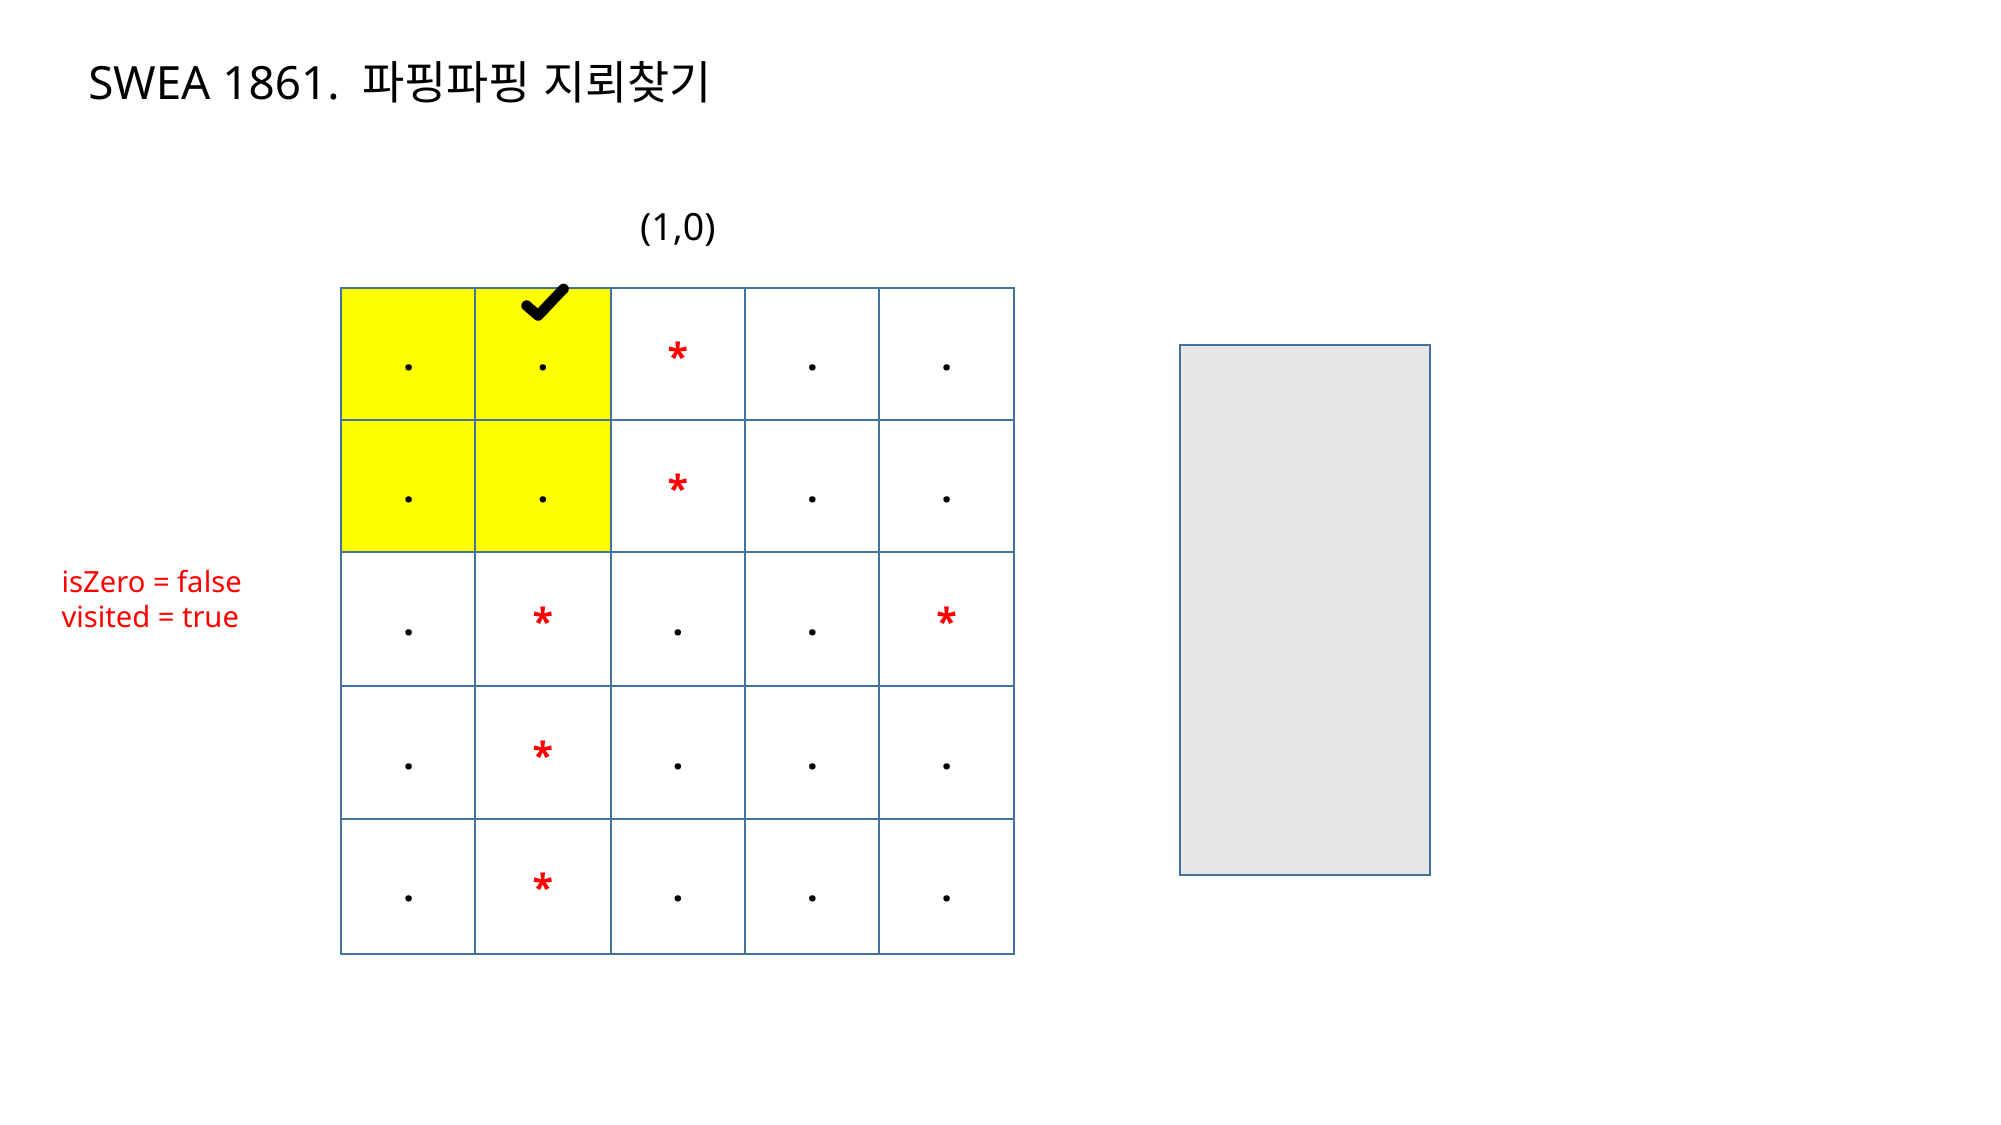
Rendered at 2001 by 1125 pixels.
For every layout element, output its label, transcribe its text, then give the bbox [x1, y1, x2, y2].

text_box * [878, 551, 1015, 685]
text_box . [878, 685, 1015, 818]
text_box * [612, 287, 744, 419]
text_box * [474, 818, 612, 955]
text_box . [340, 419, 474, 551]
text_box . [474, 419, 612, 551]
text_box . [474, 287, 612, 419]
text_box . [744, 551, 878, 685]
text_box isZero = false visited = true [46, 555, 257, 641]
text_box . [744, 818, 878, 955]
text_box . [612, 818, 744, 955]
text_box . [878, 287, 1015, 419]
text_box . [744, 685, 878, 818]
text_box * [612, 419, 744, 551]
text_box . [744, 419, 878, 551]
text_box . [612, 551, 744, 685]
text_box * [474, 685, 612, 818]
text_box . [878, 419, 1015, 551]
text_box . [744, 287, 878, 419]
text_box . [340, 818, 474, 955]
text_box [1179, 344, 1431, 876]
text_box . [340, 551, 474, 685]
text_box . [340, 287, 474, 419]
text_box . [340, 685, 474, 818]
picture [511, 274, 575, 338]
text_box . [878, 818, 1015, 955]
text_box * [474, 551, 612, 685]
text_box (1,0) [625, 195, 731, 256]
text_box . [612, 685, 744, 818]
text_box SWEA 1861. 파핑파핑 지뢰찾기 [73, 46, 780, 117]
